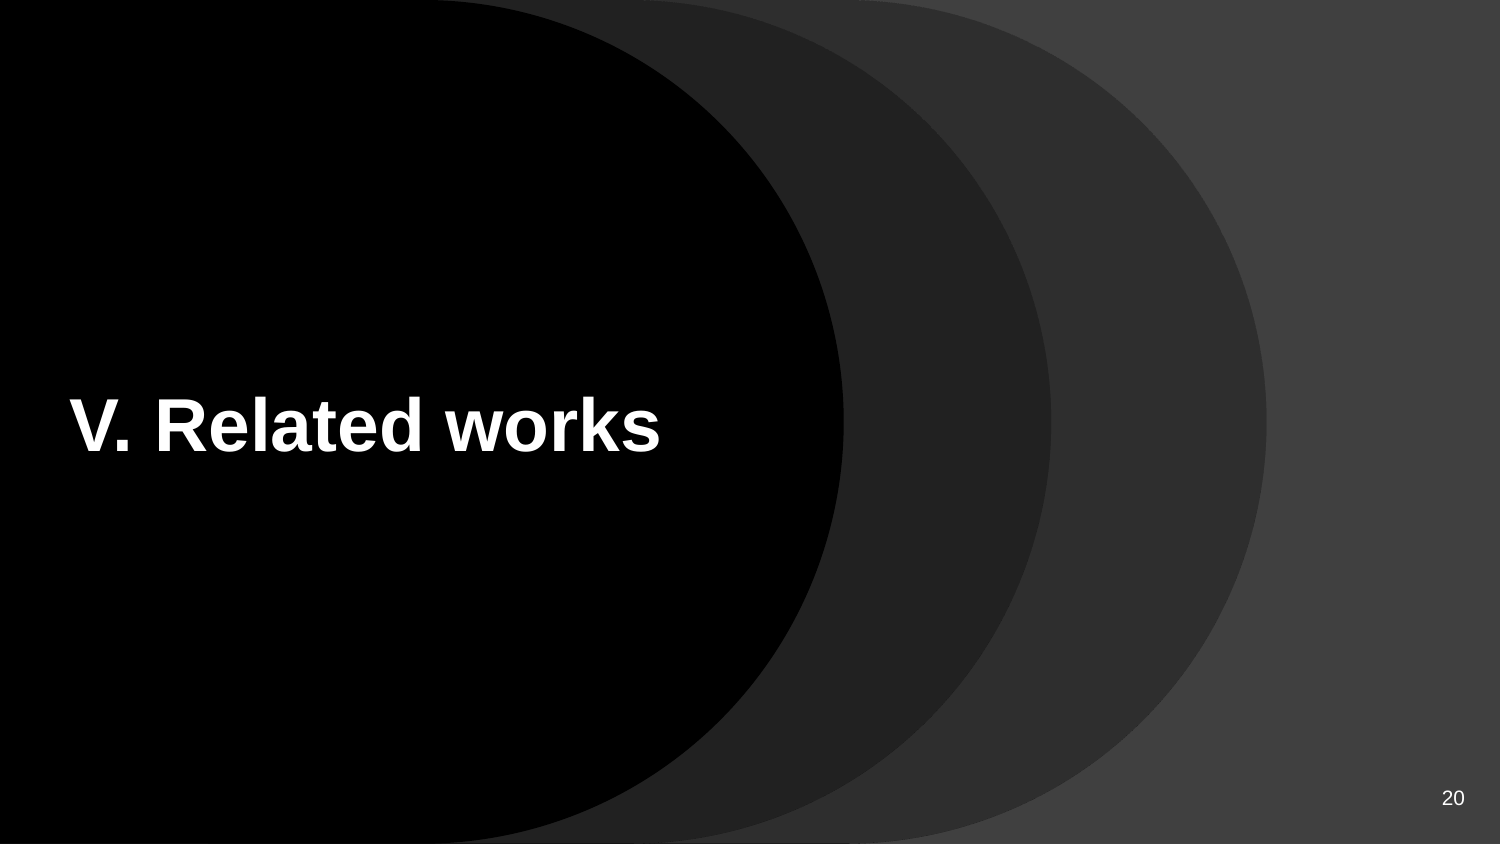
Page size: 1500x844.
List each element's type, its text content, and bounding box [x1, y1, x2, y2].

slide_number ‹#› [1389, 764, 1480, 830]
title V. Related works [54, 179, 767, 664]
